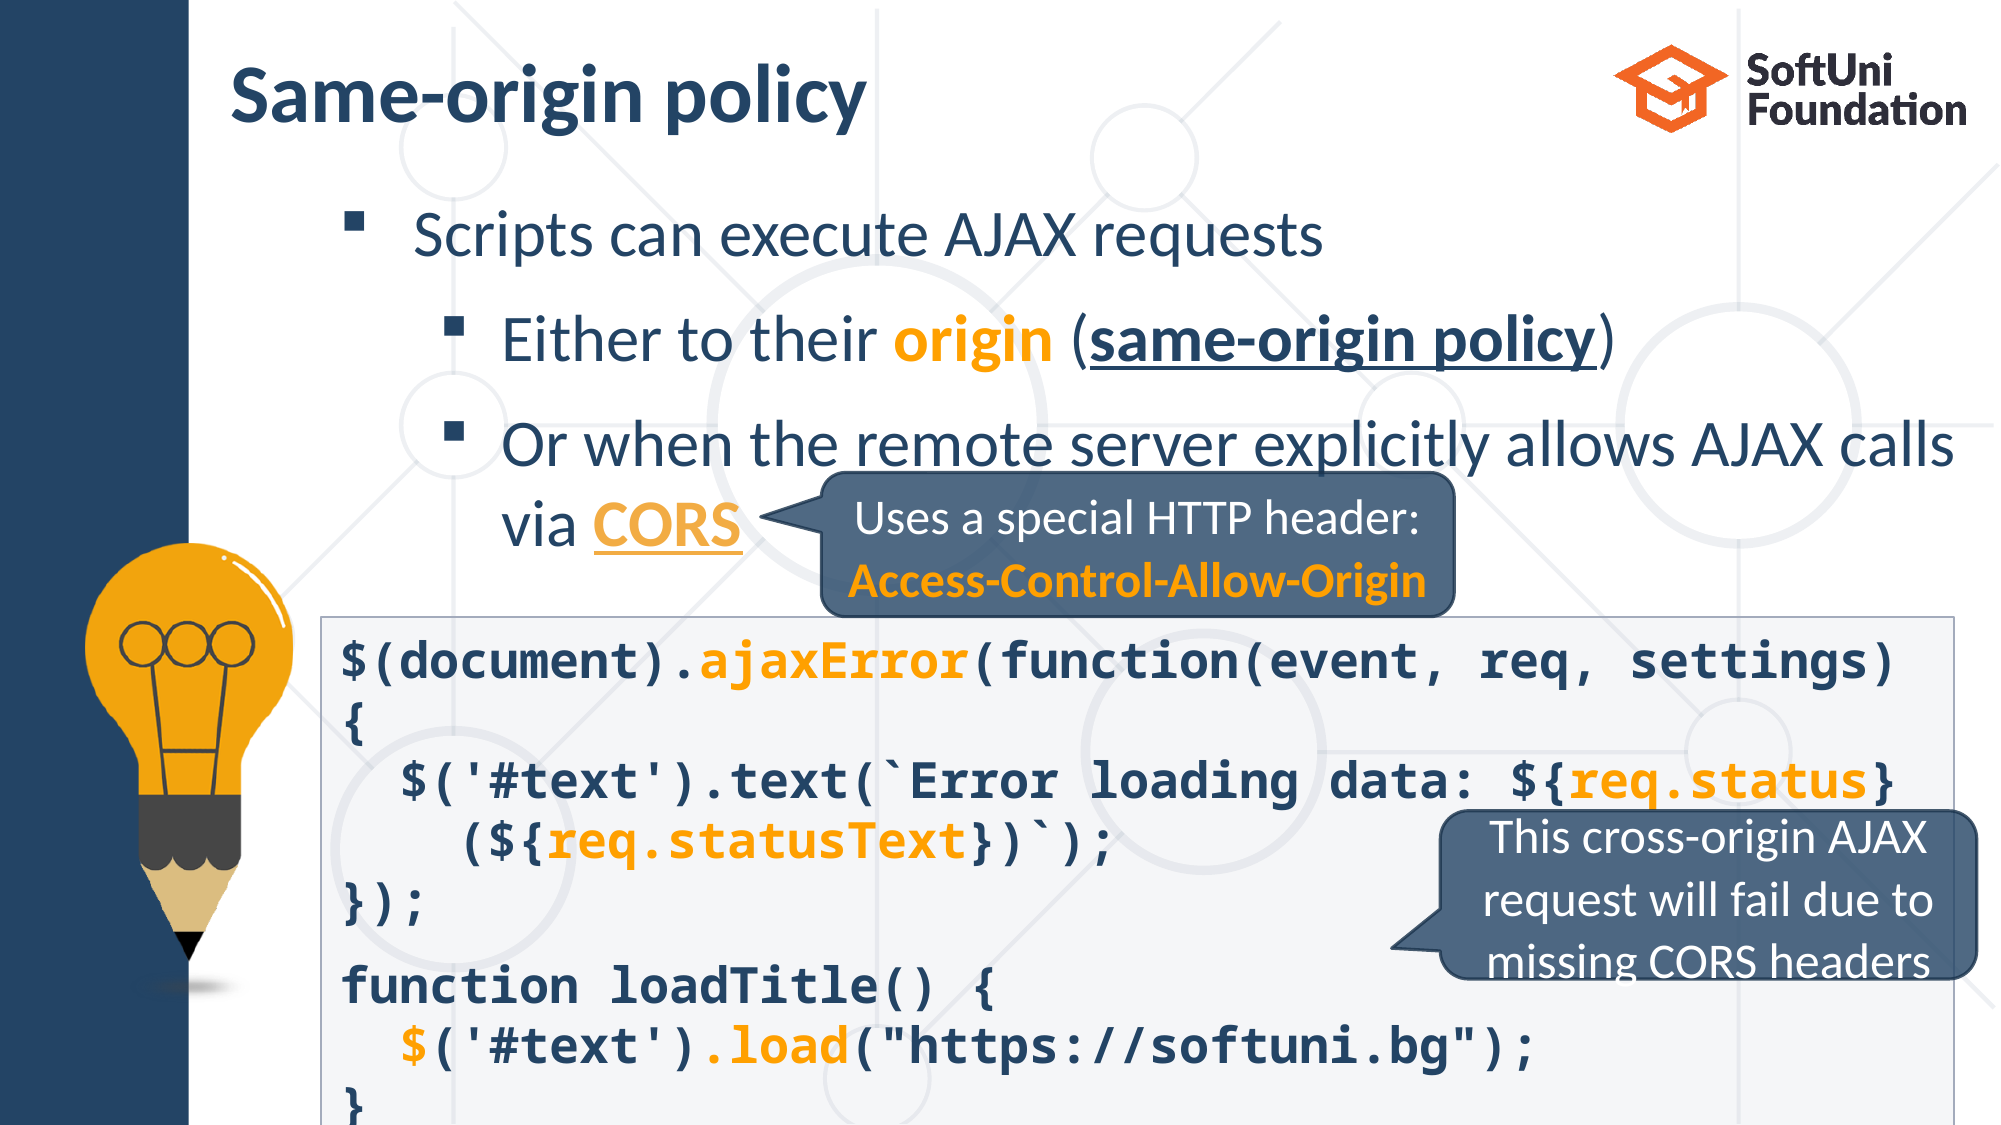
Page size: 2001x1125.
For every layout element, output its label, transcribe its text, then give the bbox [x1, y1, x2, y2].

list Scripts can execute AJAX requests Either to their origin (same-origin policy) Or when the remote server explicitly allows AJAX calls via CORS [321, 183, 2000, 1050]
text_box This cross-origin AJAX request will fail due to missing CORS headers [1391, 810, 1977, 980]
picture [1613, 44, 1966, 133]
picture [85, 543, 293, 1003]
text_box $(document).ajaxError(function(event, req, settings) { $('#text').text(`Error loading data: ${req.status} (${req.statusText})`); }); function loadTitle() { $('#text').load("https://softuni.bg"); } [321, 616, 1954, 1125]
text_box Uses a special HTTP header: Access-Control-Allow-Origin [760, 472, 1455, 617]
title Same-origin policy [212, 16, 1591, 162]
